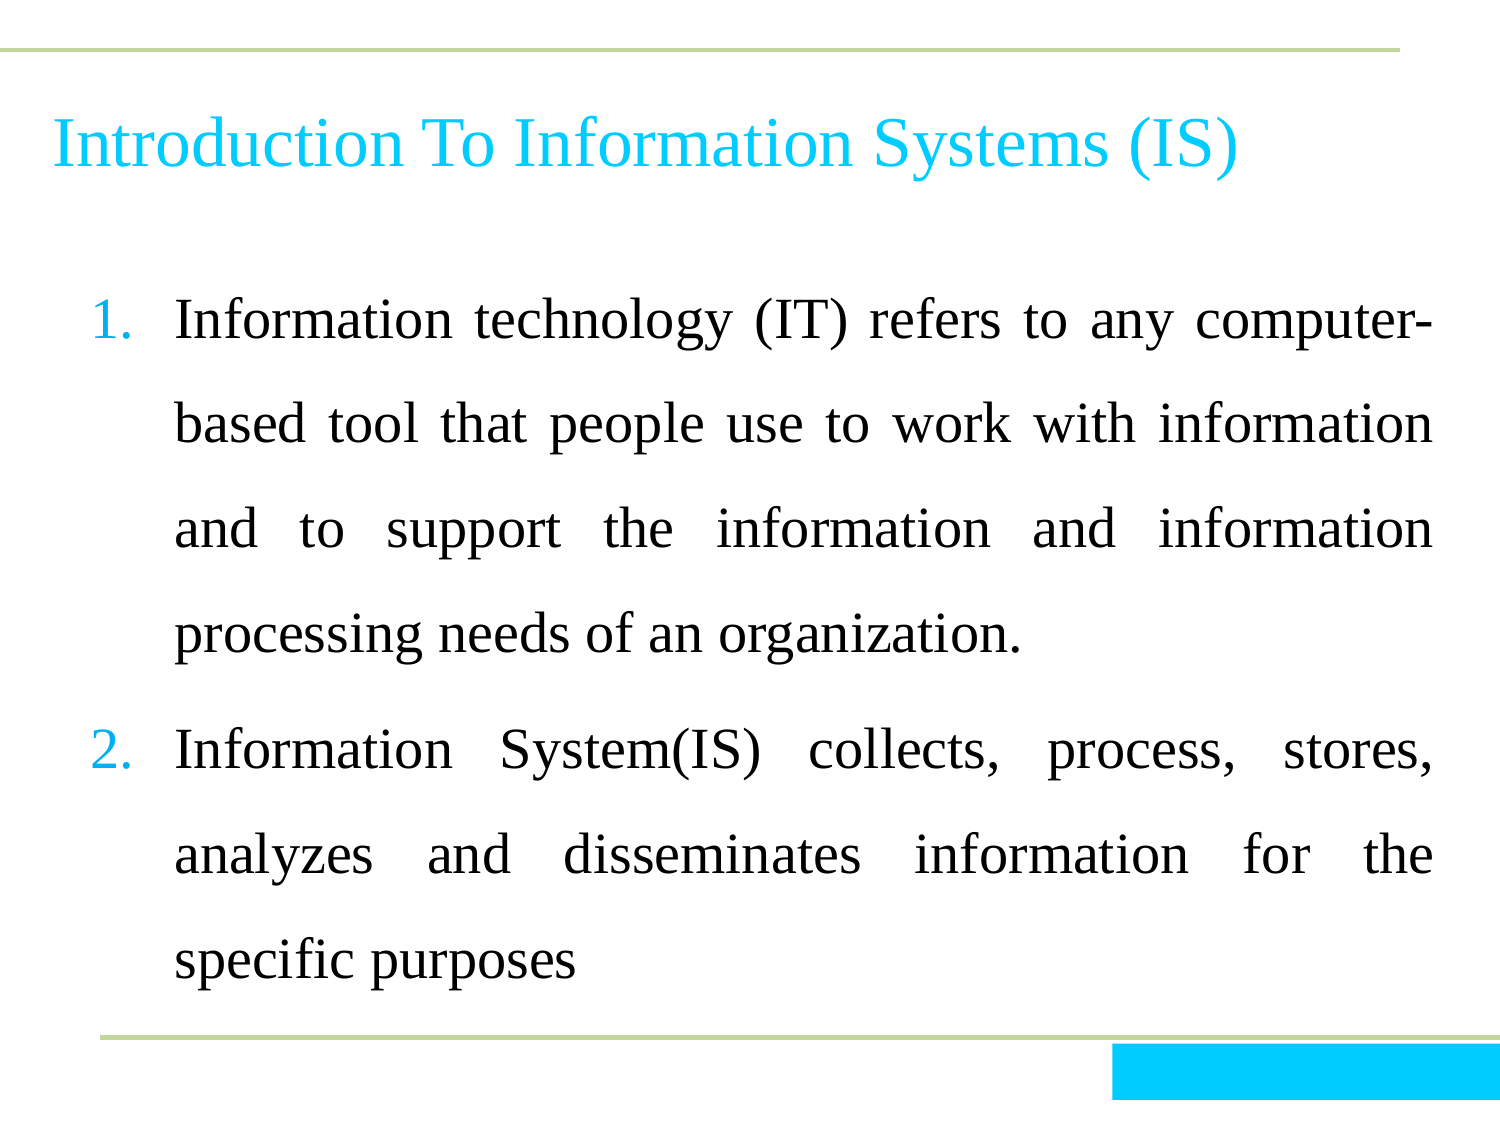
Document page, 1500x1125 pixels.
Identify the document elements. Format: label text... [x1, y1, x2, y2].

title Introduction To Information Systems (IS) [37, 87, 1500, 275]
list Information technology (IT) refers to any computer-based tool that people use to work with information and to support the information and information processing needs of an organization. Information System(IS) collects, process, stores, analyzes and disseminates information for the specific purposes [75, 237, 1450, 1025]
